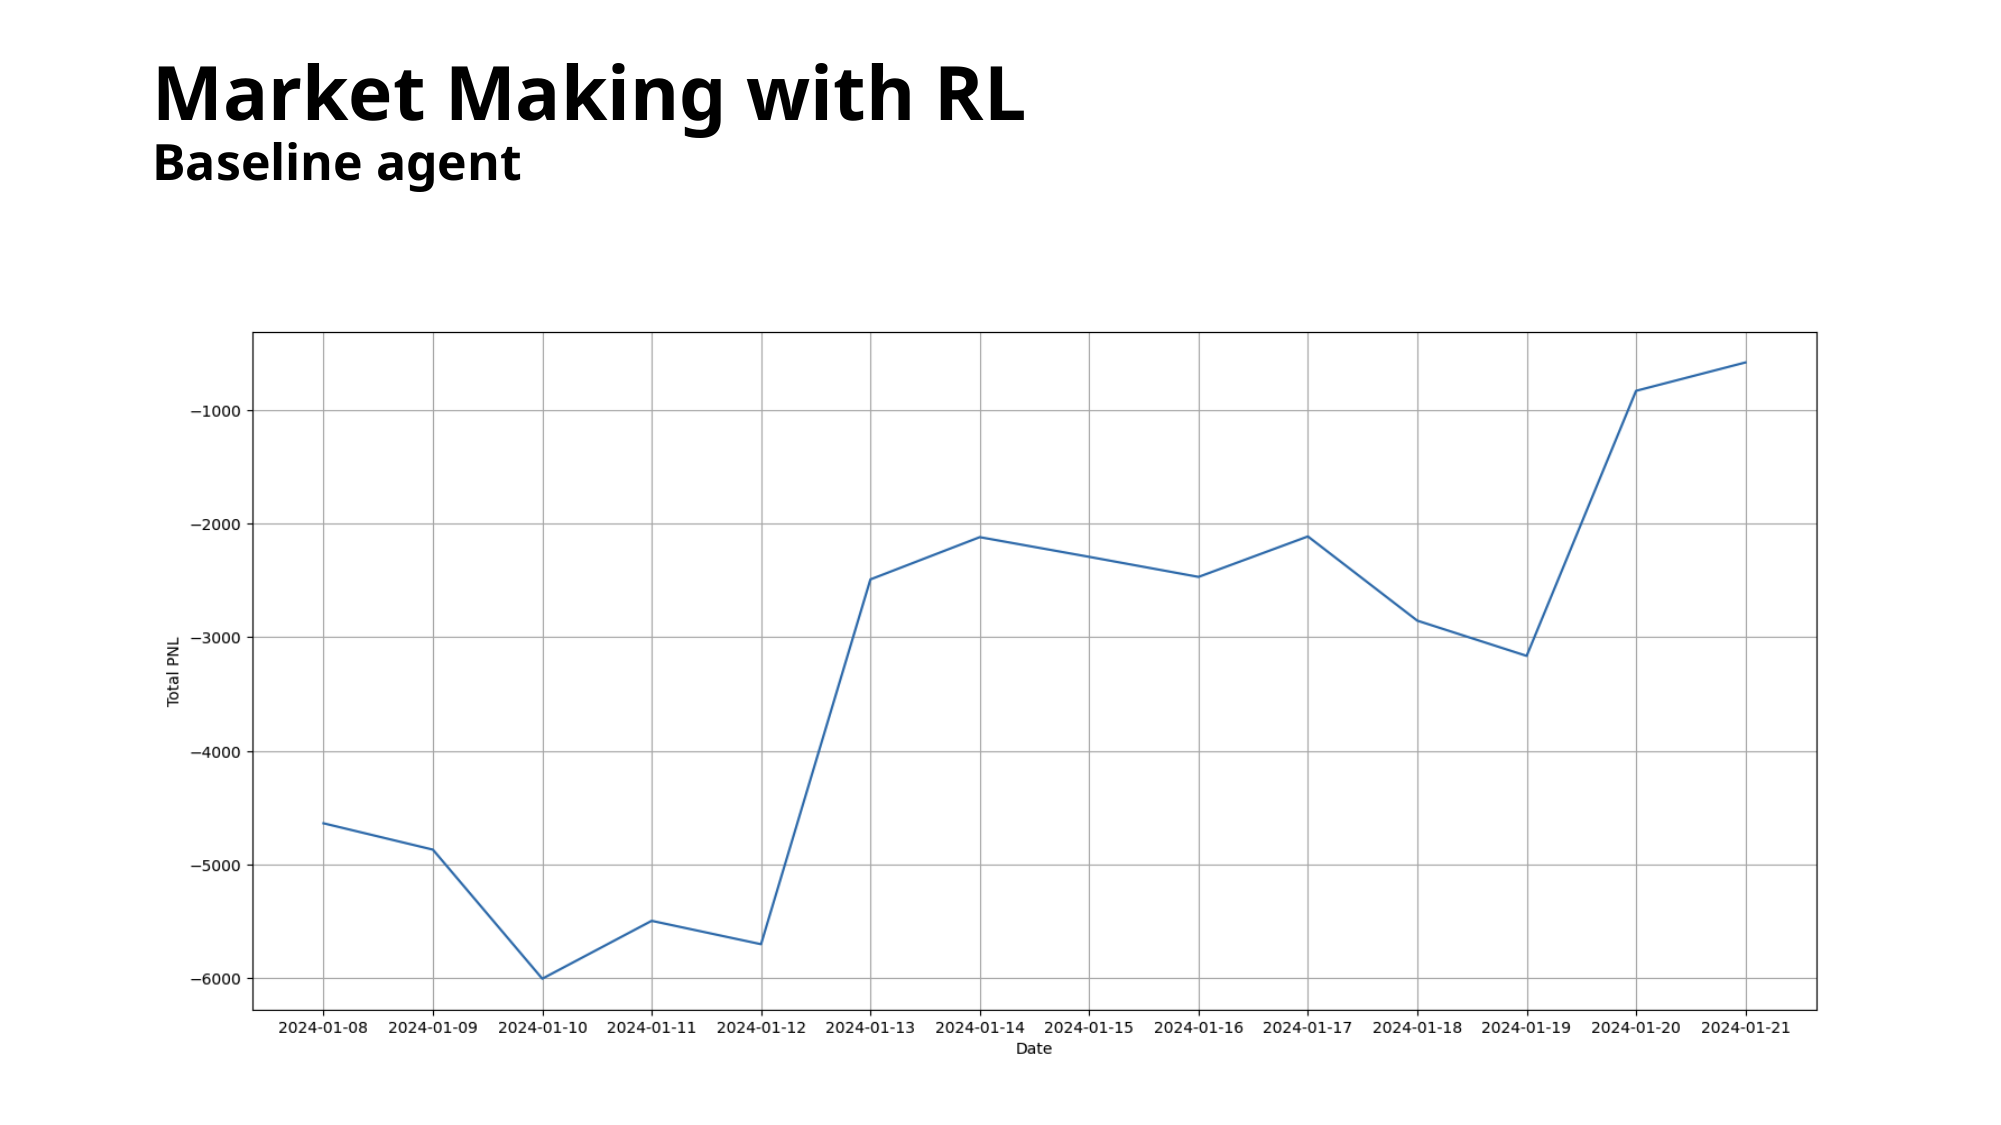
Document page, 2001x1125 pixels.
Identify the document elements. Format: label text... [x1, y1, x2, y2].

picture [137, 321, 1830, 1066]
title Market Making with RL Baseline agent [137, 59, 1863, 278]
